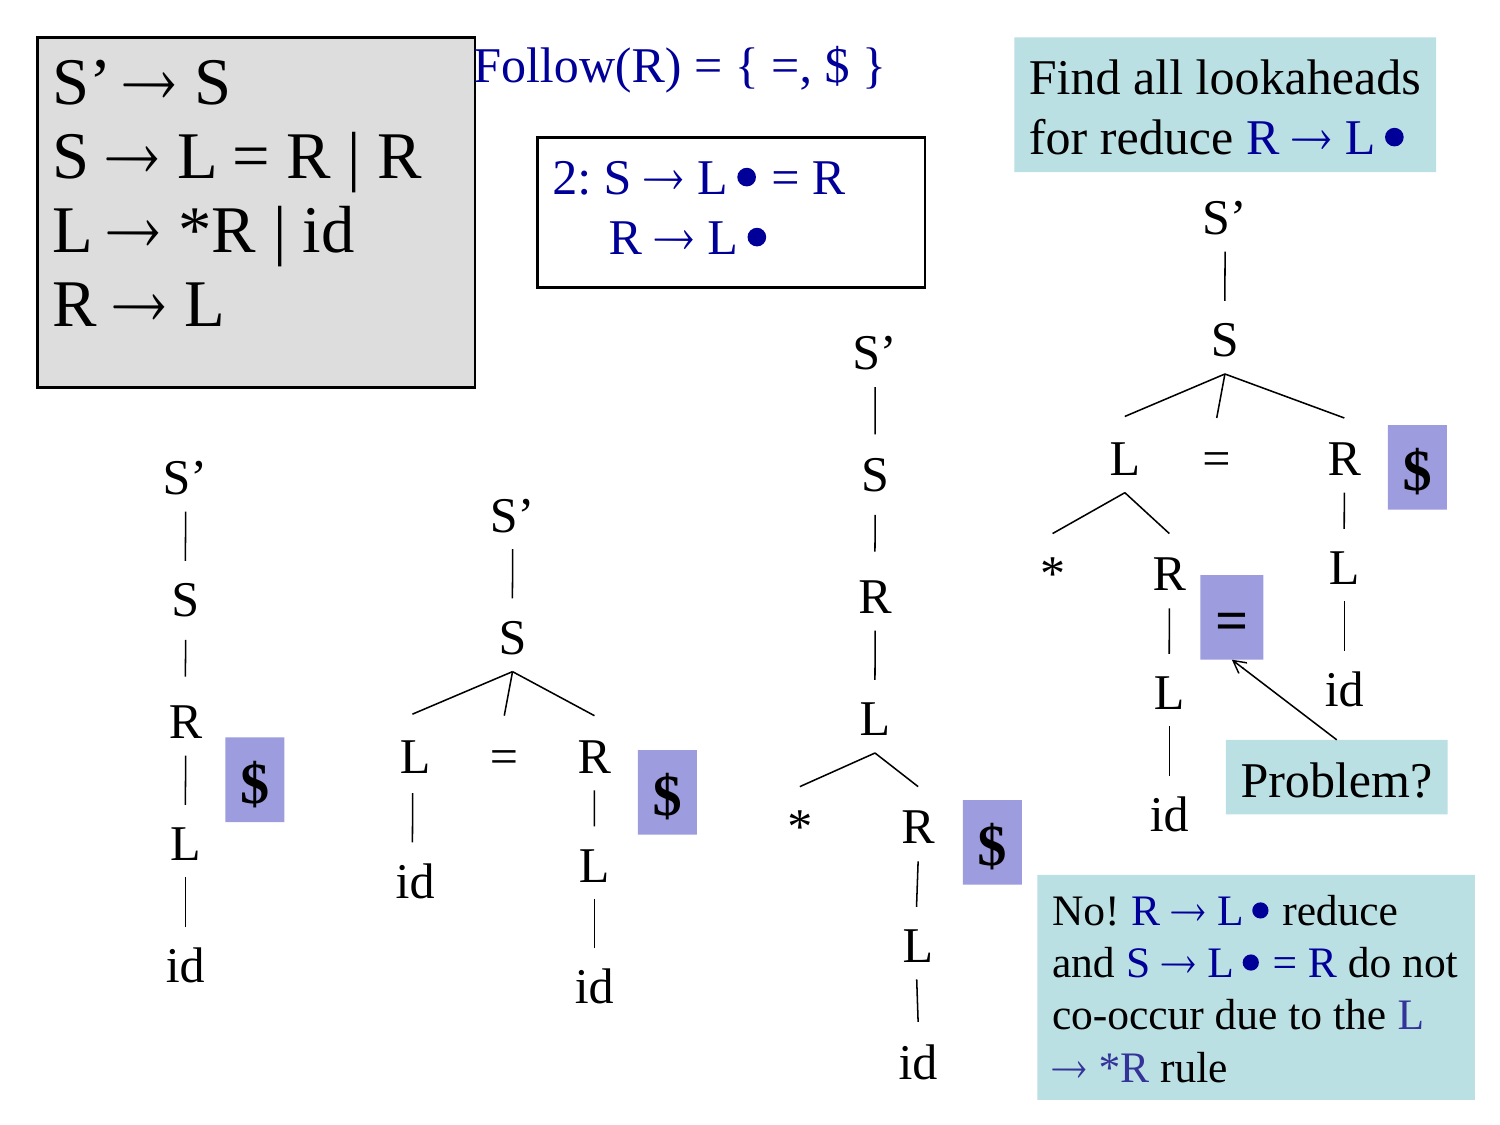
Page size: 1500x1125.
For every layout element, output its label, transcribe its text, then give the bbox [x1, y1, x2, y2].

text_box $ [962, 800, 1022, 885]
text_box 2: S  L  = R R  L  [537, 137, 925, 288]
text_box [156, 511, 215, 636]
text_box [153, 639, 218, 755]
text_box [885, 869, 951, 977]
text_box S’ [147, 437, 224, 513]
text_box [1309, 493, 1380, 659]
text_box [842, 630, 908, 752]
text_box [1134, 615, 1205, 850]
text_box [842, 514, 908, 629]
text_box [1092, 374, 1377, 494]
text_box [150, 877, 221, 1001]
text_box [383, 672, 627, 792]
text_box $ [637, 750, 697, 835]
text_box Find all lookaheads for reduce R  L  [1014, 37, 1437, 173]
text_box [559, 898, 630, 1023]
text_box = [1206, 575, 1264, 660]
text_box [562, 791, 627, 897]
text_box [771, 753, 951, 863]
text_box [153, 755, 218, 875]
table_header S’  S S  L = R | R L  *R | id R  L [39, 39, 474, 386]
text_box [1224, 660, 1449, 816]
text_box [883, 979, 954, 1098]
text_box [1195, 251, 1255, 373]
text_box S’ [474, 474, 551, 550]
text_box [380, 796, 451, 917]
text_box Follow(R) = { =, $ } [458, 24, 1014, 100]
text_box S’ [837, 312, 913, 388]
text_box $ [225, 737, 285, 823]
text_box $ [1387, 425, 1447, 510]
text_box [483, 548, 542, 671]
text_box S’ [1187, 177, 1263, 252]
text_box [845, 388, 905, 511]
text_box No! R  L  reduce and S  L  = R do not co-occur due to the L  *R rule [1037, 874, 1475, 1100]
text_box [1024, 493, 1202, 610]
